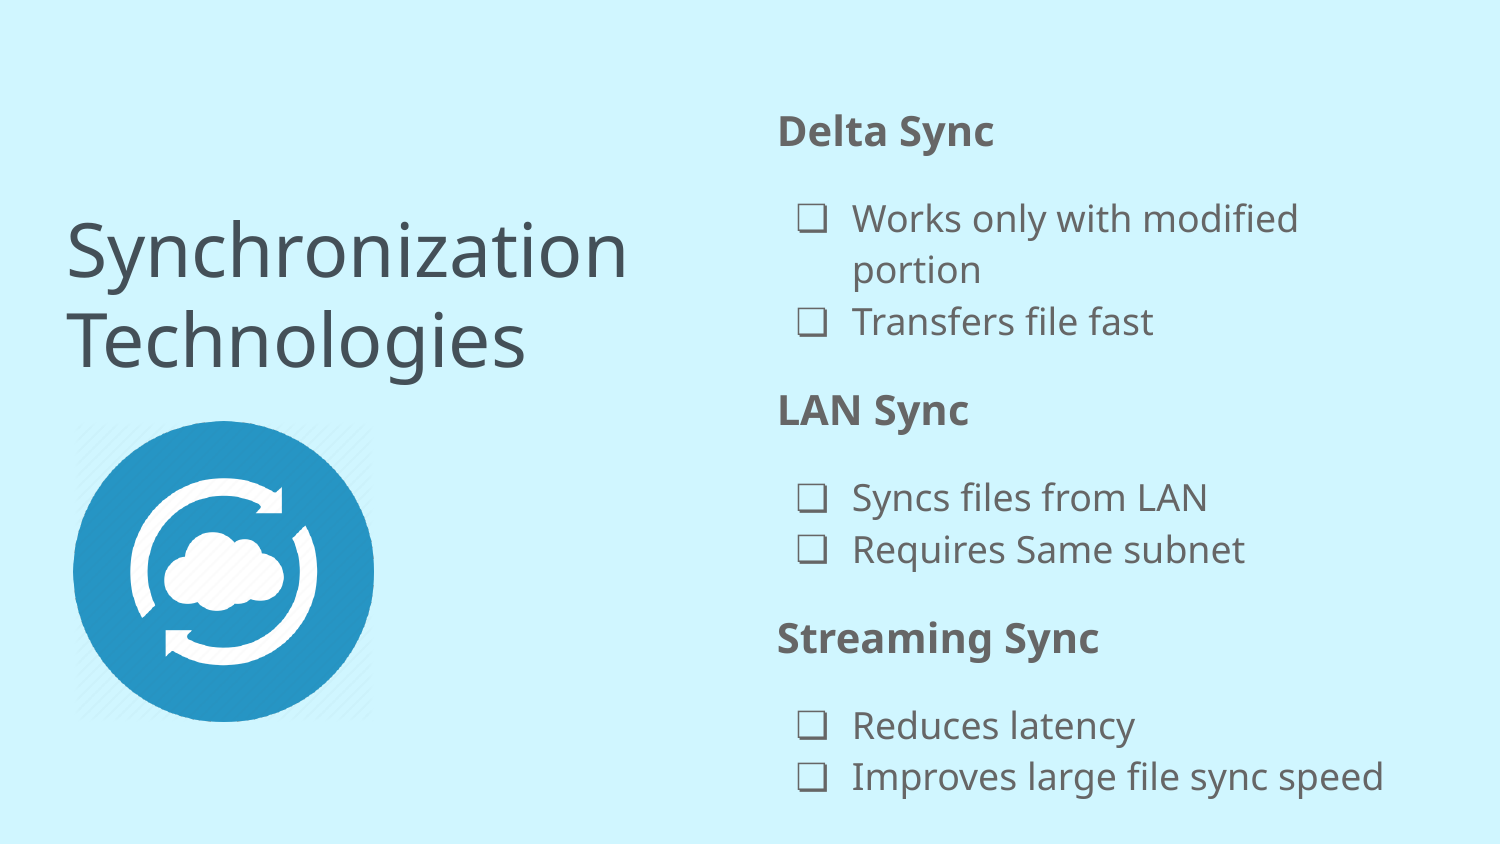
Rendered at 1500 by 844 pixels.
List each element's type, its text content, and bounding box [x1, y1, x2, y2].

title Synchronization Technologies [51, 82, 735, 503]
list Delta Sync Works only with modified portion Transfers file fast LAN Sync Syncs files from LAN Requires Same subnet Streaming Sync Reduces latency Improves large file sync speed [761, 82, 1446, 755]
picture [73, 421, 374, 723]
